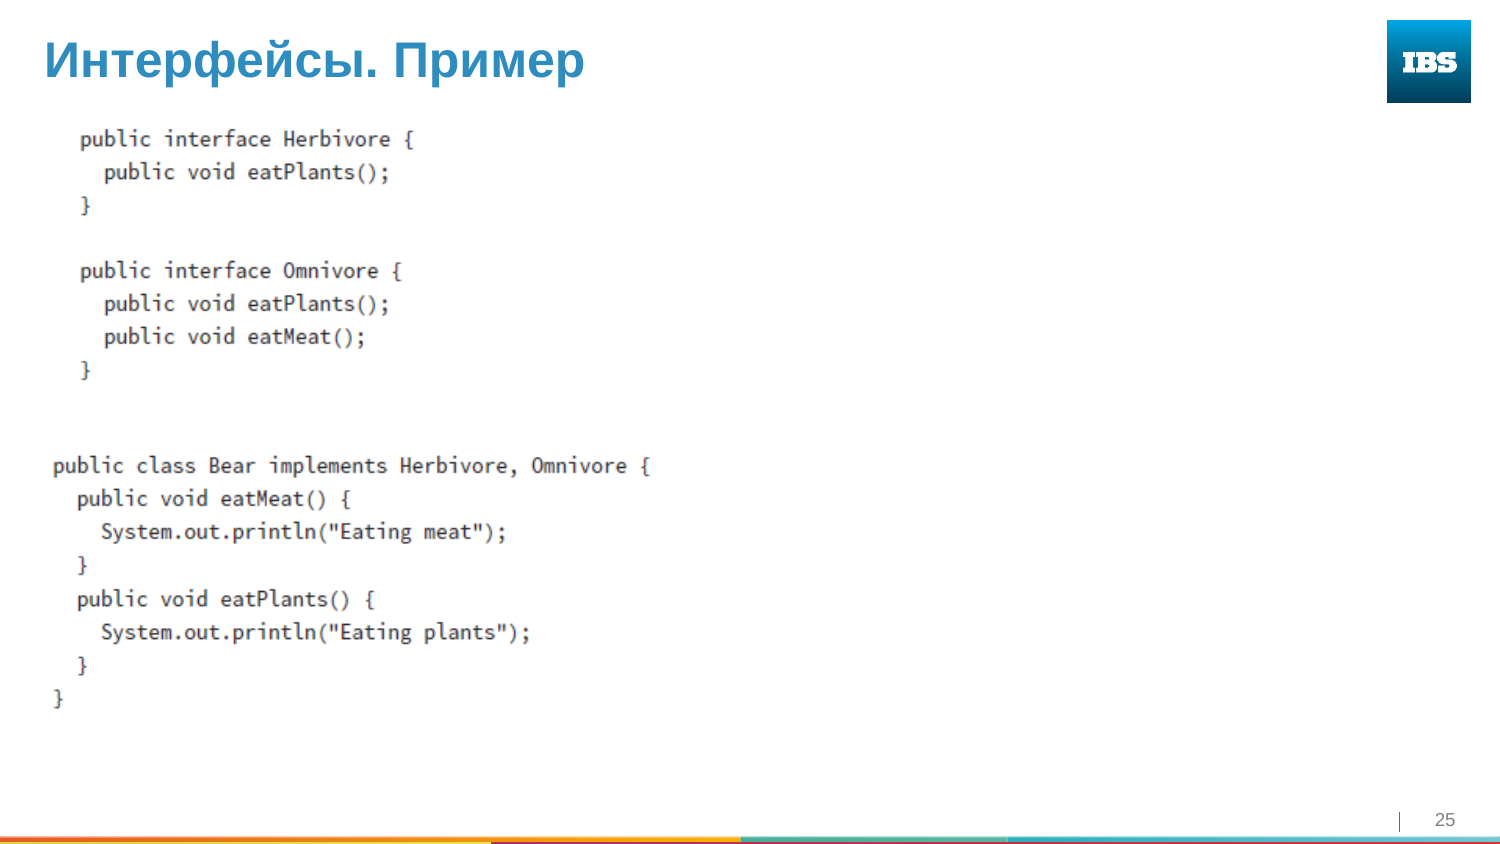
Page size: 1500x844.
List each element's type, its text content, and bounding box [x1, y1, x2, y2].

title Интерфейсы. Пример [29, 20, 1365, 103]
picture [0, 836, 1500, 844]
picture [52, 119, 463, 399]
picture [29, 445, 688, 715]
picture [1403, 52, 1456, 72]
